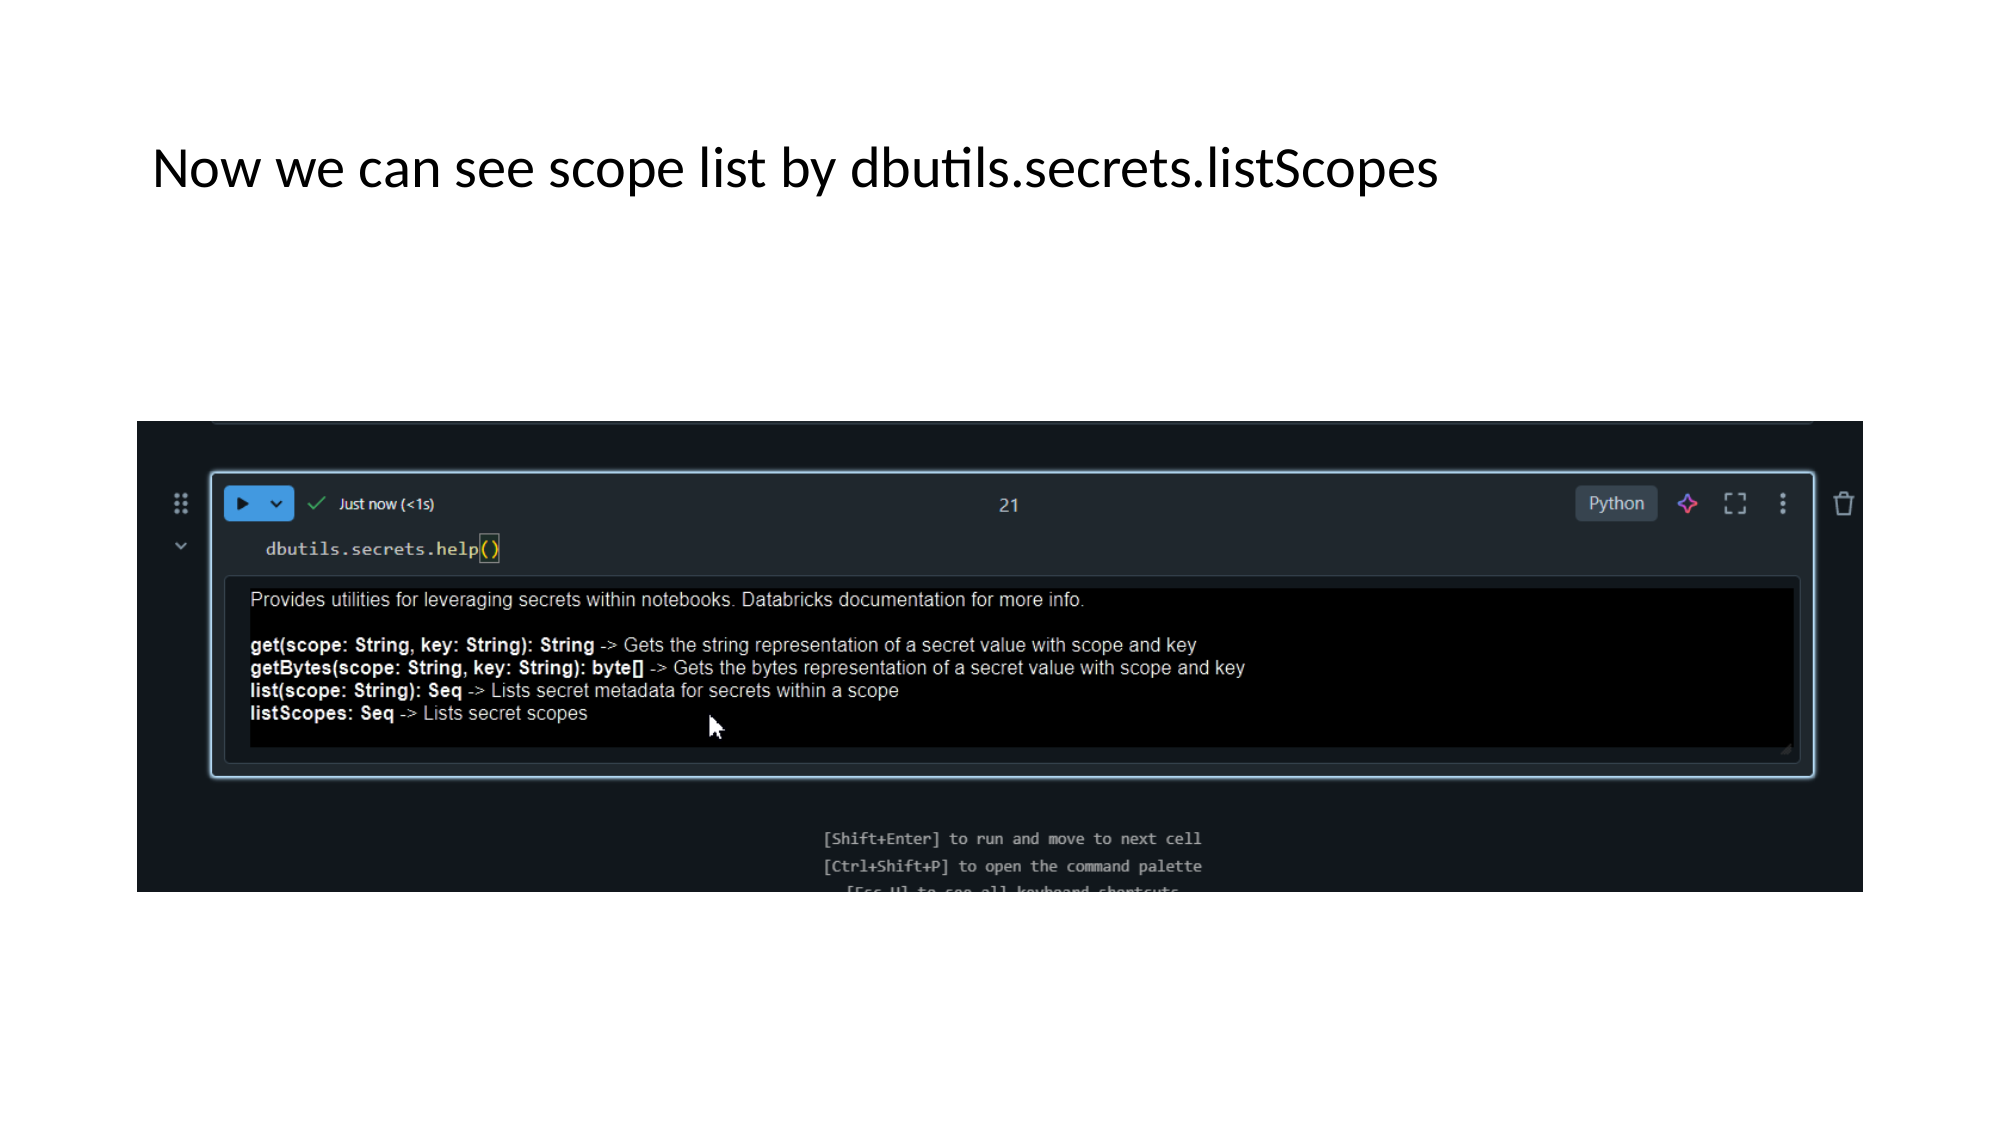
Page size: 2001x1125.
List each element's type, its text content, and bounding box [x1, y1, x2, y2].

title Now we can see scope list by dbutils.secrets.listScopes [137, 59, 1863, 278]
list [137, 421, 1863, 892]
